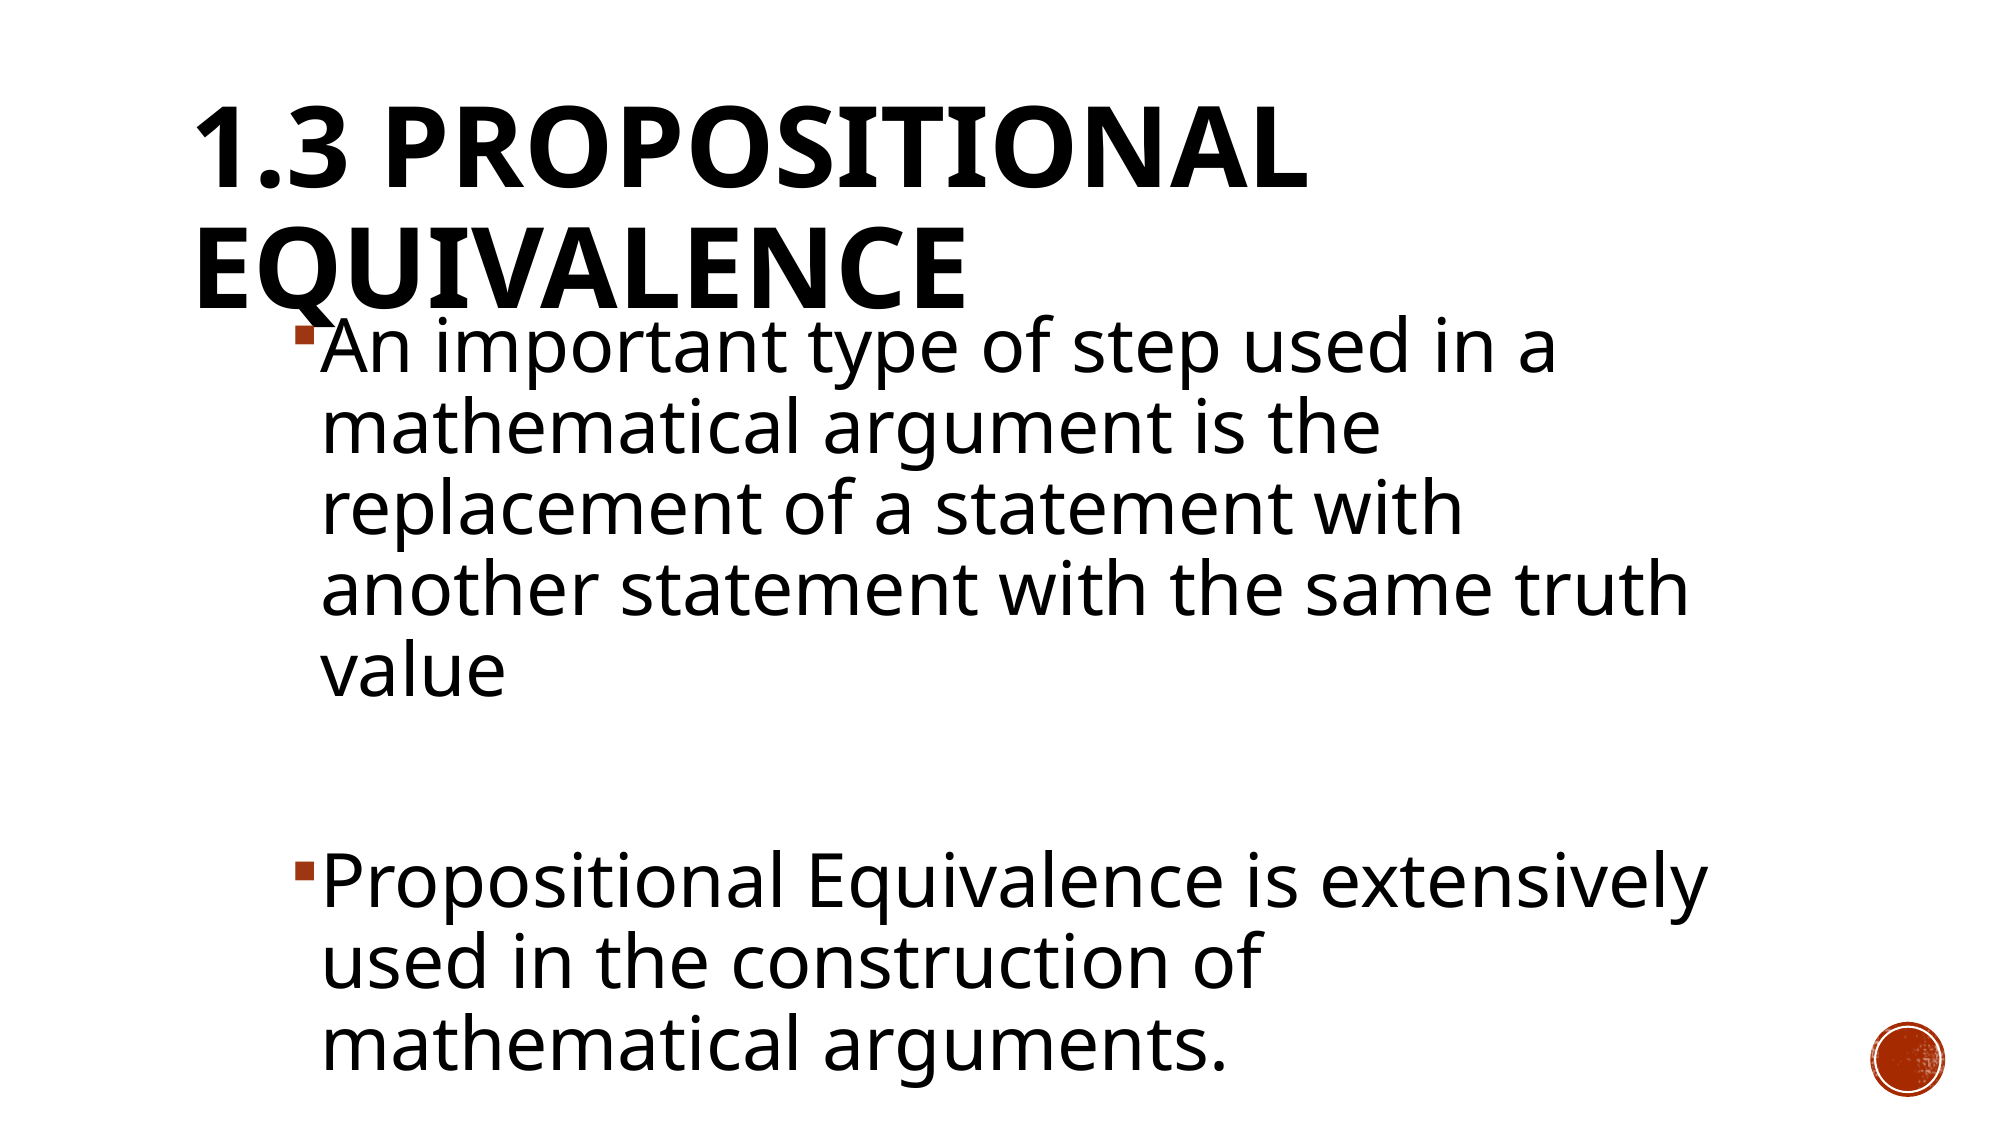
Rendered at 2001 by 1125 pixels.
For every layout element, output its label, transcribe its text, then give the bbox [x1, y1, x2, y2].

slide_number [1855, 1028, 1961, 1089]
title 1.3 Propositional Equivalence [175, 79, 1826, 344]
list An important type of step used in a mathematical argument is the replacement of a statement with another statement with the same truth value Propositional Equivalence is extensively used in the construction of mathematical arguments. [275, 299, 1725, 1100]
